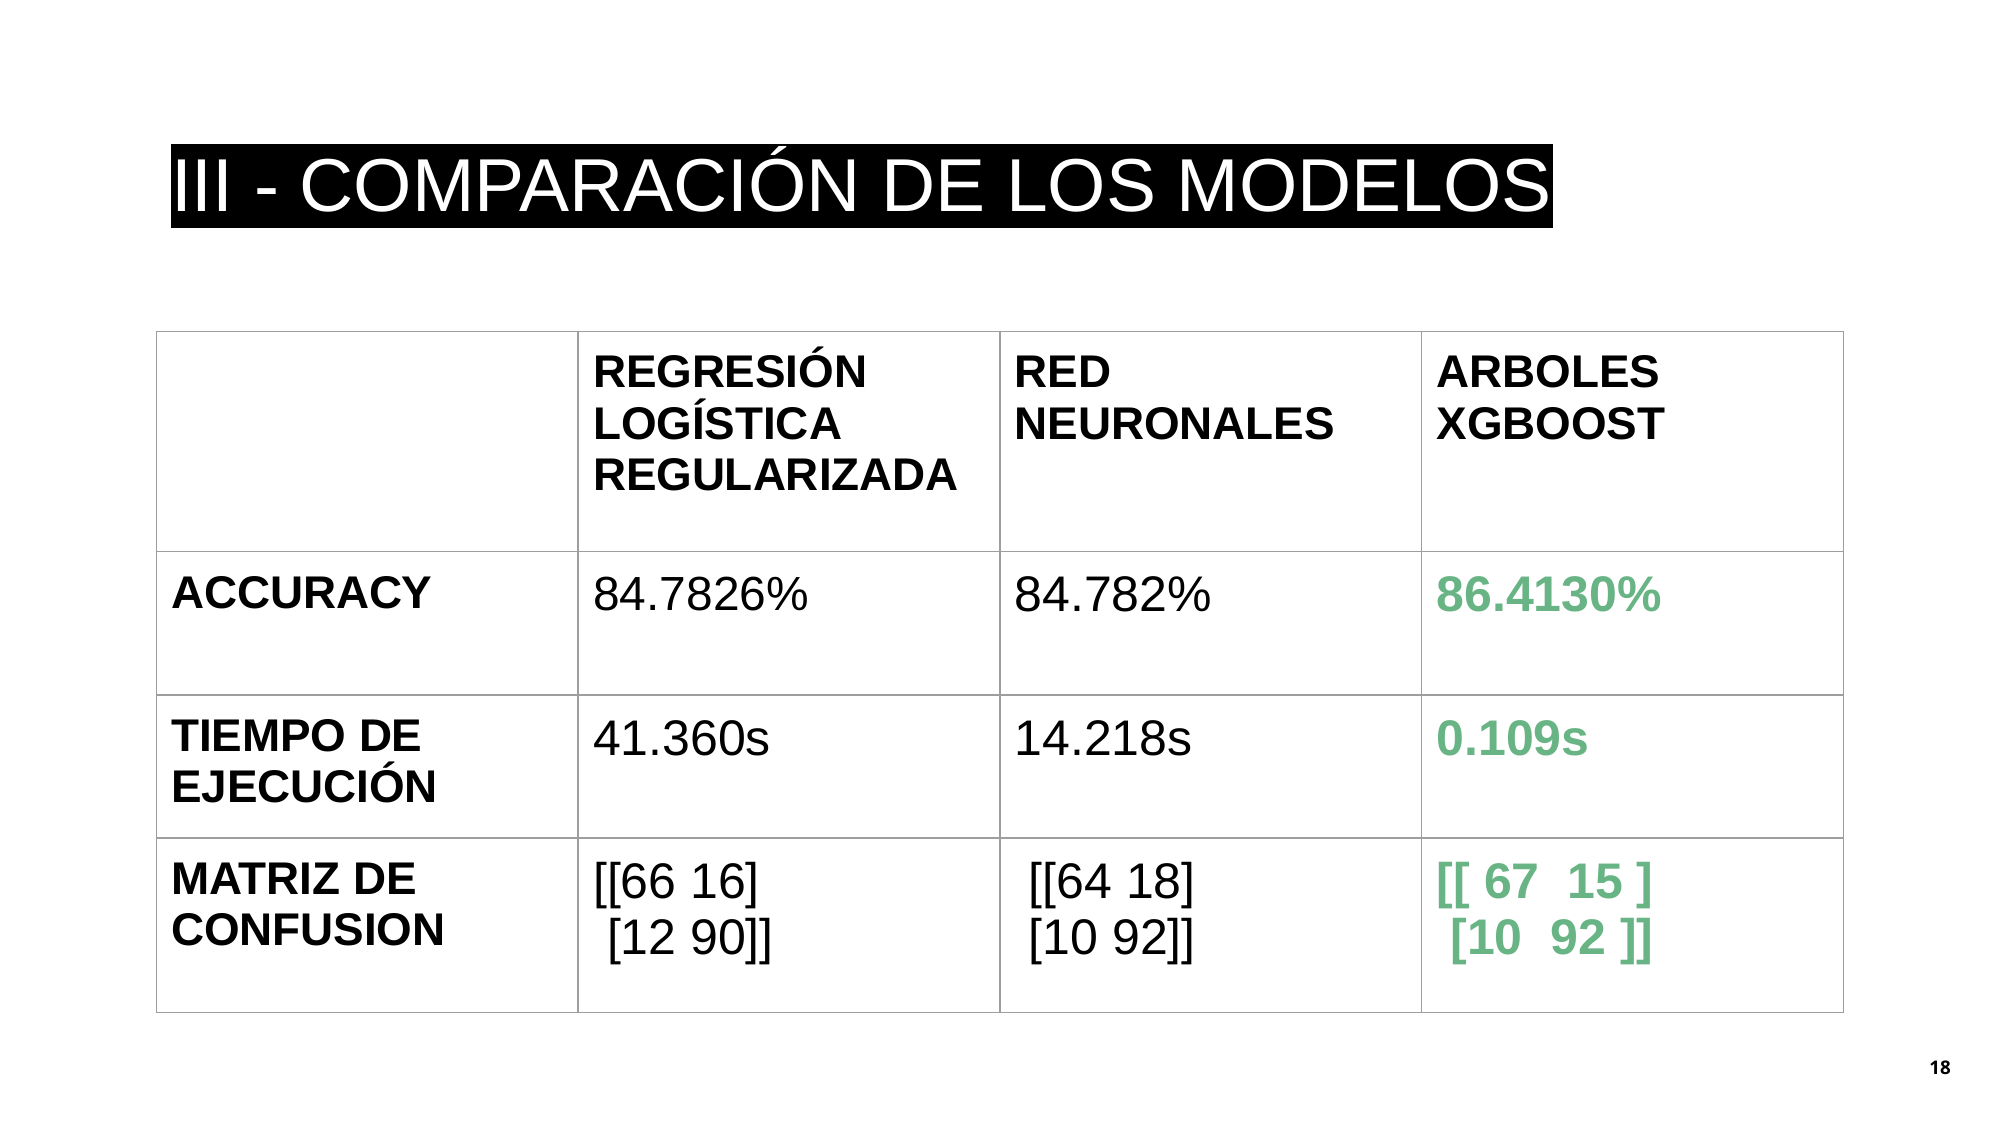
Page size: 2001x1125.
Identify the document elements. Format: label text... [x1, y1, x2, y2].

table_header REGRESIÓN LOGÍSTICA REGULARIZADA [579, 332, 999, 551]
table_cell ACCURACY [157, 552, 577, 694]
table_cell [[64 18] [10 92]] [1001, 839, 1421, 1012]
table_cell 84.7826% [579, 552, 999, 694]
title III - COMPARACIÓN DE LOS MODELOS [156, 99, 1900, 235]
table_cell TIEMPO DE EJECUCIÓN [157, 696, 577, 837]
table_cell 41.360s [579, 696, 999, 837]
slide_number ‹#› [1877, 1038, 1966, 1099]
table_header RED NEURONALES [1001, 332, 1421, 551]
table_header ARBOLES XGBOOST [1422, 332, 1843, 551]
table_cell [[66 16] [12 90]] [579, 839, 999, 1012]
table_cell [[ 67 15 ] [10 92 ]] [1422, 839, 1843, 1012]
table_cell 14.218s [1001, 696, 1421, 837]
table_header [157, 332, 577, 551]
table_cell 0.109s [1422, 696, 1843, 837]
table_cell 84.782% [1001, 552, 1421, 694]
table_cell 86.4130% [1422, 552, 1843, 694]
table_cell MATRIZ DE CONFUSION [157, 839, 577, 1012]
